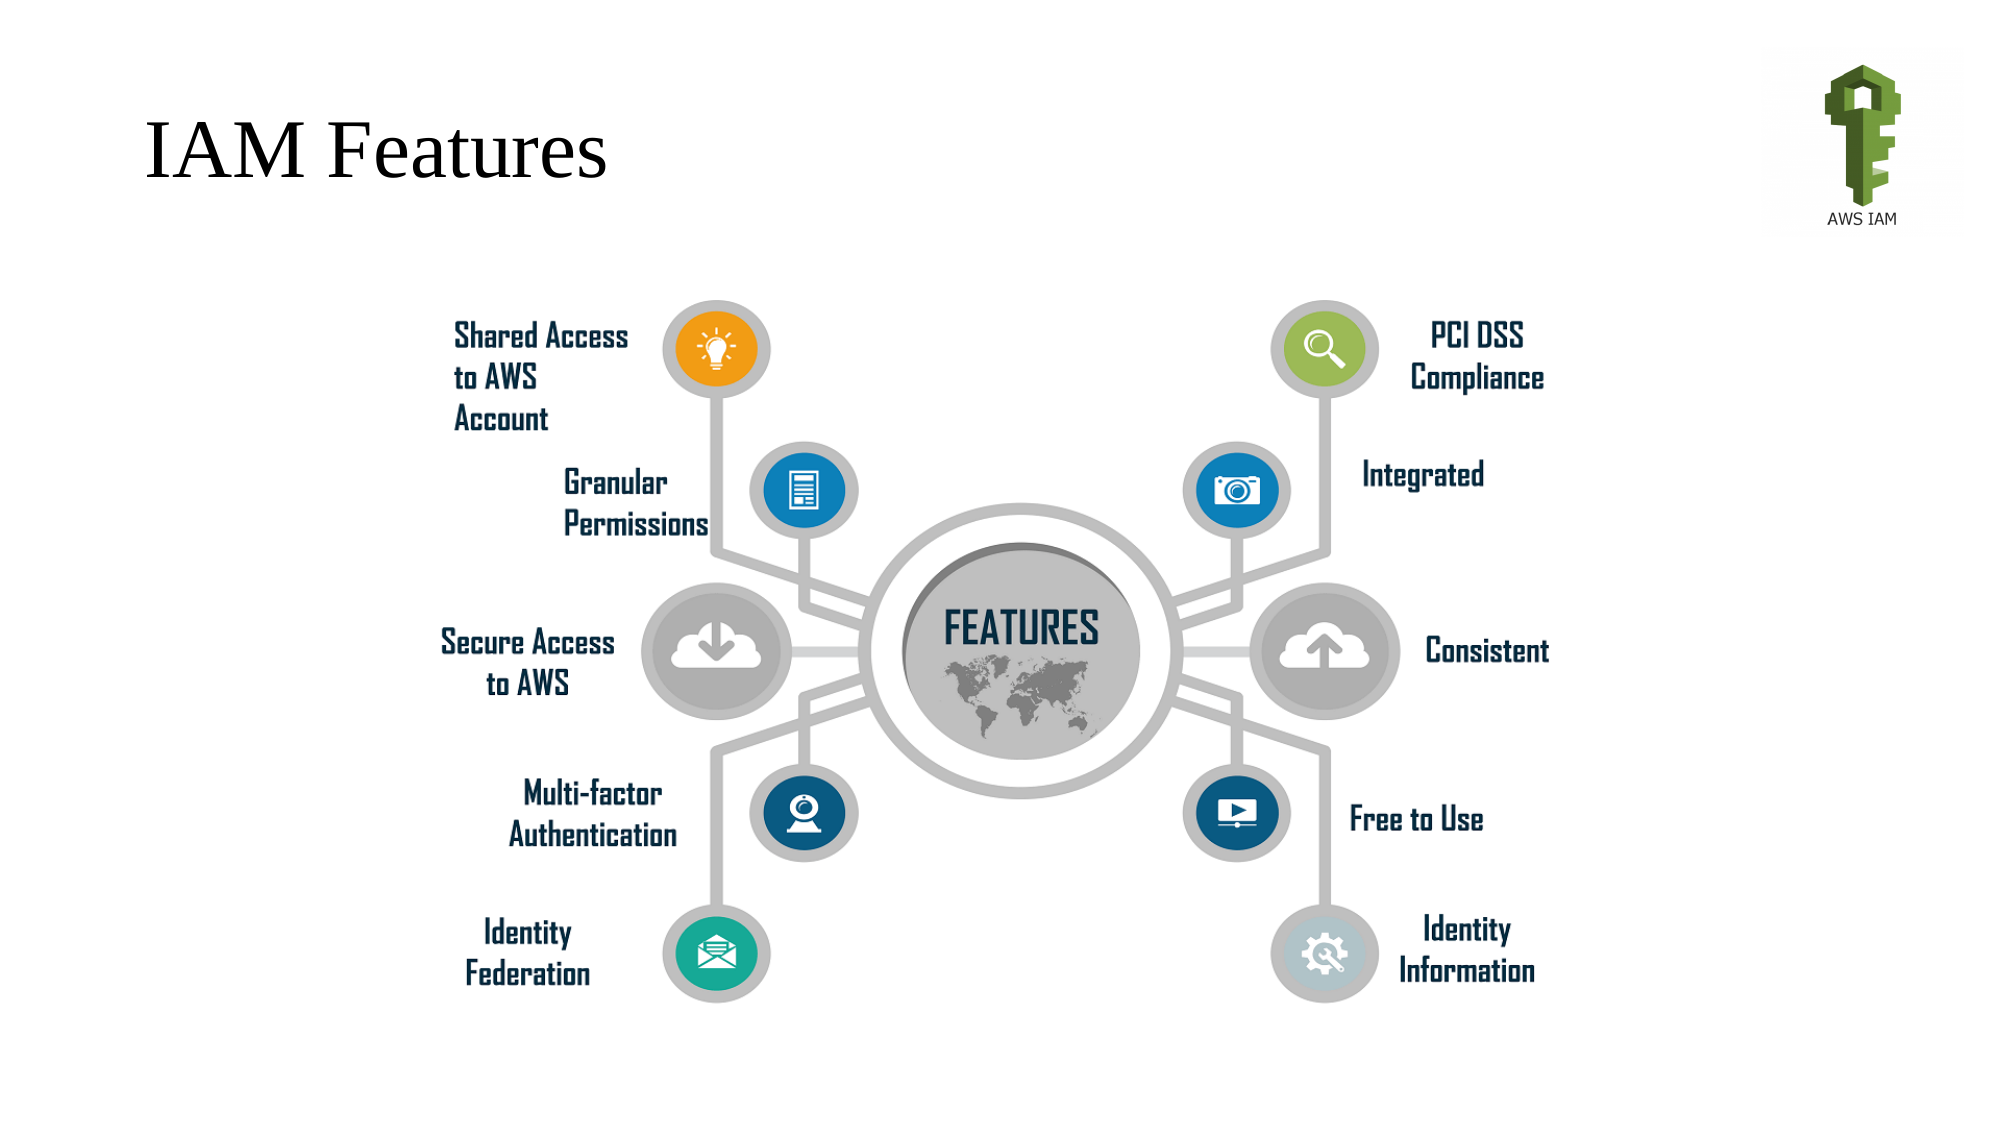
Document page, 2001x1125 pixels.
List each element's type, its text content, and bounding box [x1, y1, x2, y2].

picture [1855, 47, 1964, 237]
title IAM Features [129, 41, 1855, 260]
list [420, 300, 1580, 1013]
